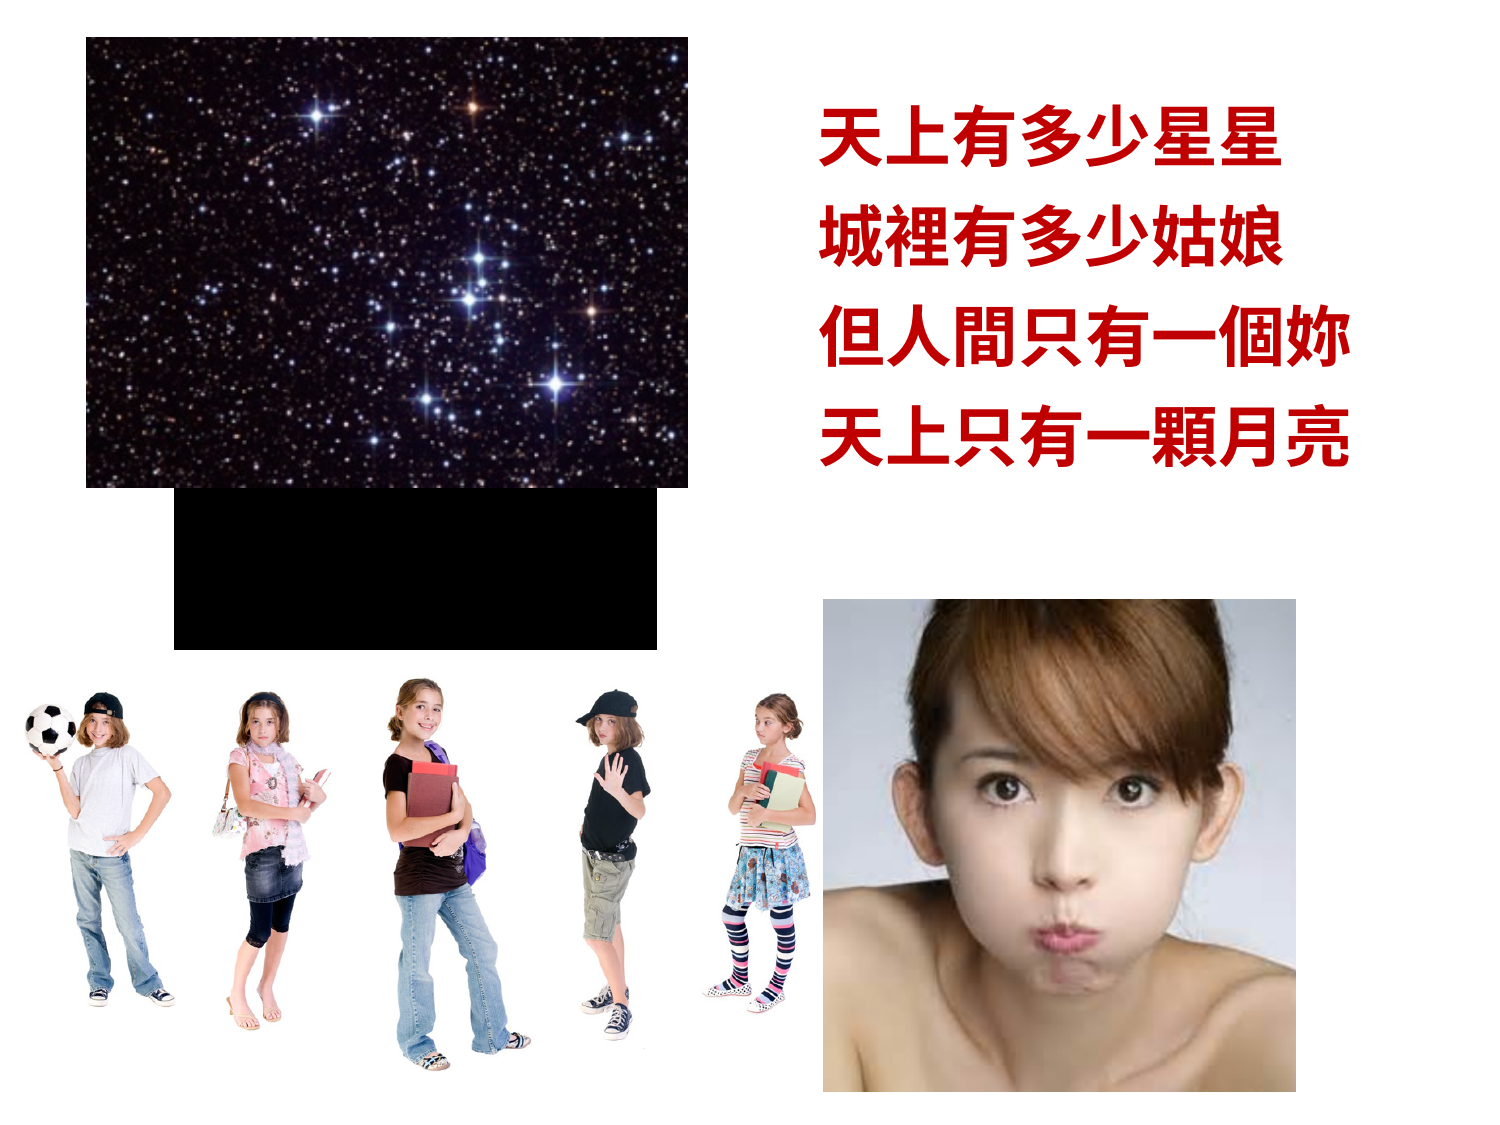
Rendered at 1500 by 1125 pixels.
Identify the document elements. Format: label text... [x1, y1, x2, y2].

picture [0, 37, 1296, 1092]
text_box 但人間只有一個妳 [803, 287, 1368, 383]
text_box 城裡有多少姑娘 [803, 187, 1301, 283]
text_box 天上有多少星星 [803, 87, 1301, 183]
text_box 天上只有一顆月亮 [803, 387, 1368, 483]
